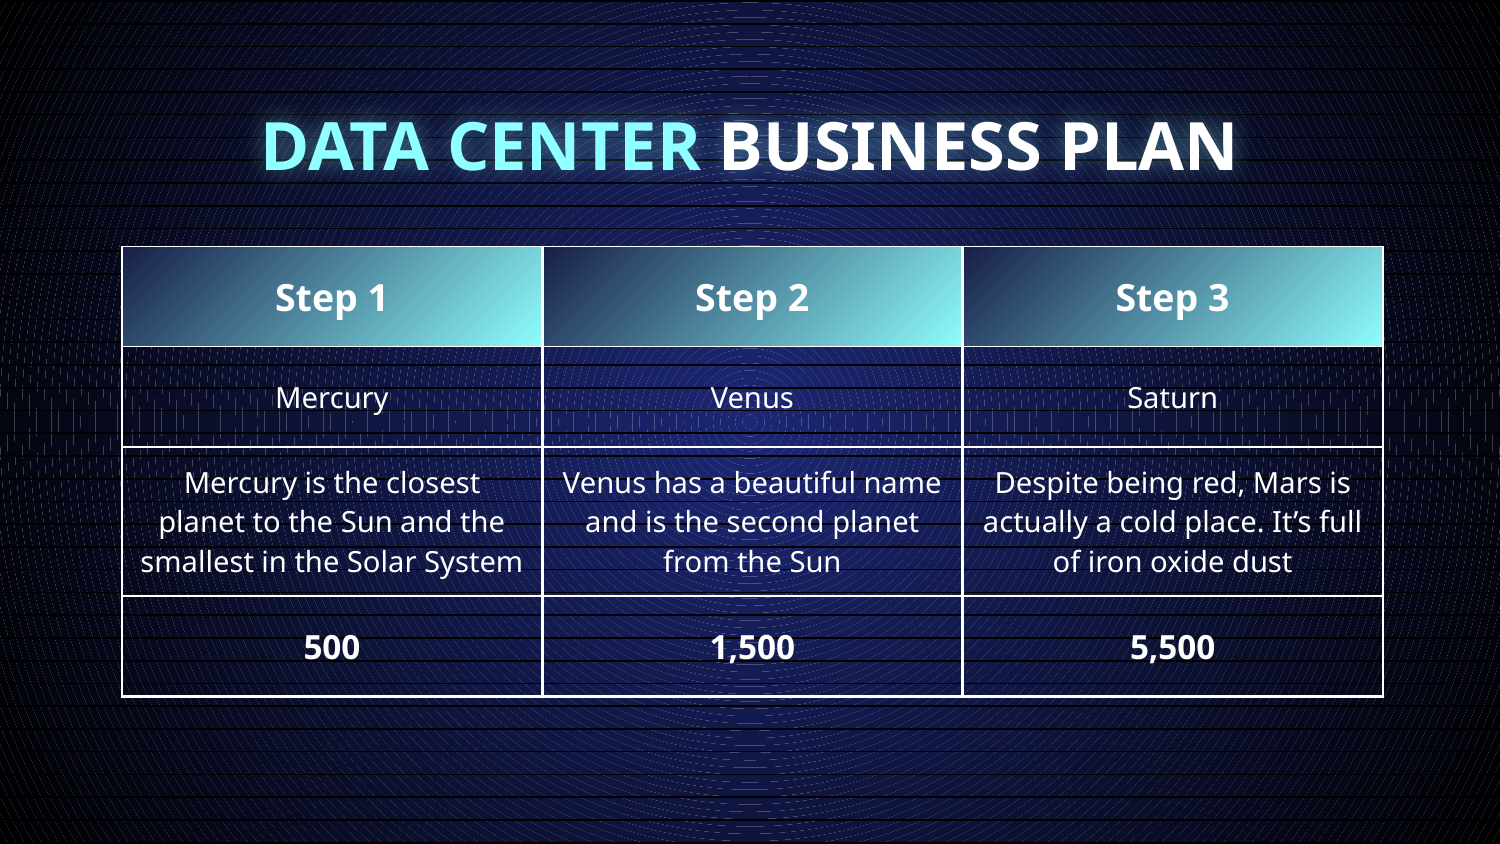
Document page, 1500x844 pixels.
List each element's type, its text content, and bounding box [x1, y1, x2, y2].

table_header Step 1 [123, 247, 541, 346]
table_cell Despite being red, Mars is actually a cold place. It’s full of iron oxide dust [964, 448, 1382, 595]
table_header Step 3 [964, 247, 1382, 346]
table_cell 5,500 [964, 597, 1382, 695]
table_cell Venus [544, 347, 961, 446]
table_cell Venus has a beautiful name and is the second planet from the Sun [544, 448, 961, 595]
table_cell Saturn [964, 347, 1382, 446]
table_cell Mercury [123, 347, 541, 446]
title DATA CENTER BUSINESS PLAN [116, 88, 1383, 182]
table_cell 500 [123, 597, 541, 695]
table_cell Mercury is the closest planet to the Sun and the smallest in the Solar System [123, 448, 541, 595]
table_cell 1,500 [544, 597, 961, 695]
table_header Step 2 [544, 247, 961, 346]
